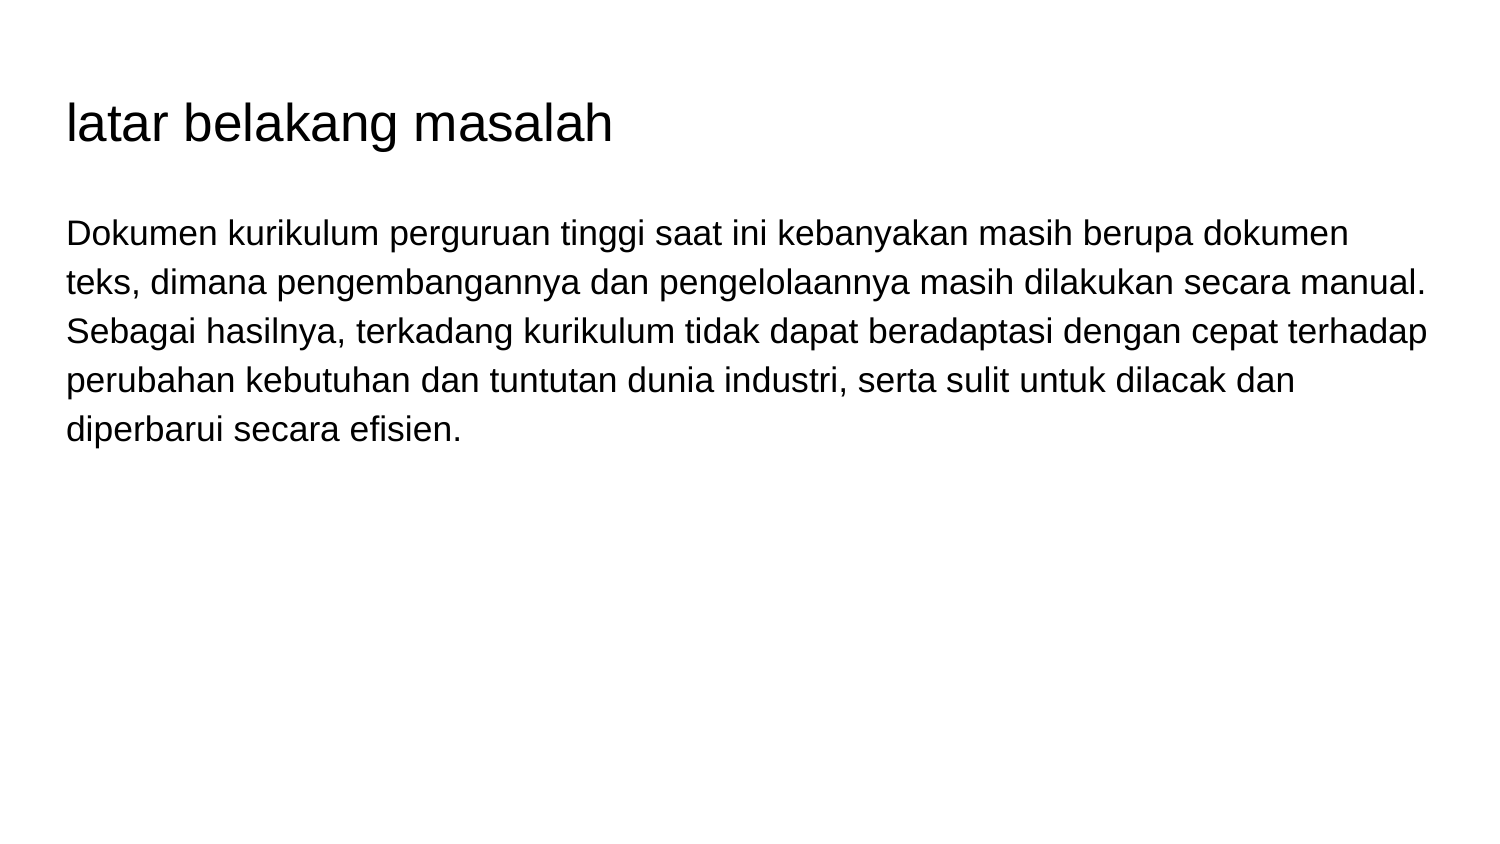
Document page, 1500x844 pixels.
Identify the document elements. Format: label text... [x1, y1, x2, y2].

title latar belakang masalah [51, 72, 1449, 167]
list Dokumen kurikulum perguruan tinggi saat ini kebanyakan masih berupa dokumen teks, dimana pengembangannya dan pengelolaannya masih dilakukan secara manual. Sebagai hasilnya, terkadang kurikulum tidak dapat beradaptasi dengan cepat terhadap perubahan kebutuhan dan tuntutan dunia industri, serta sulit untuk dilacak dan diperbarui secara efisien. [51, 189, 1449, 750]
